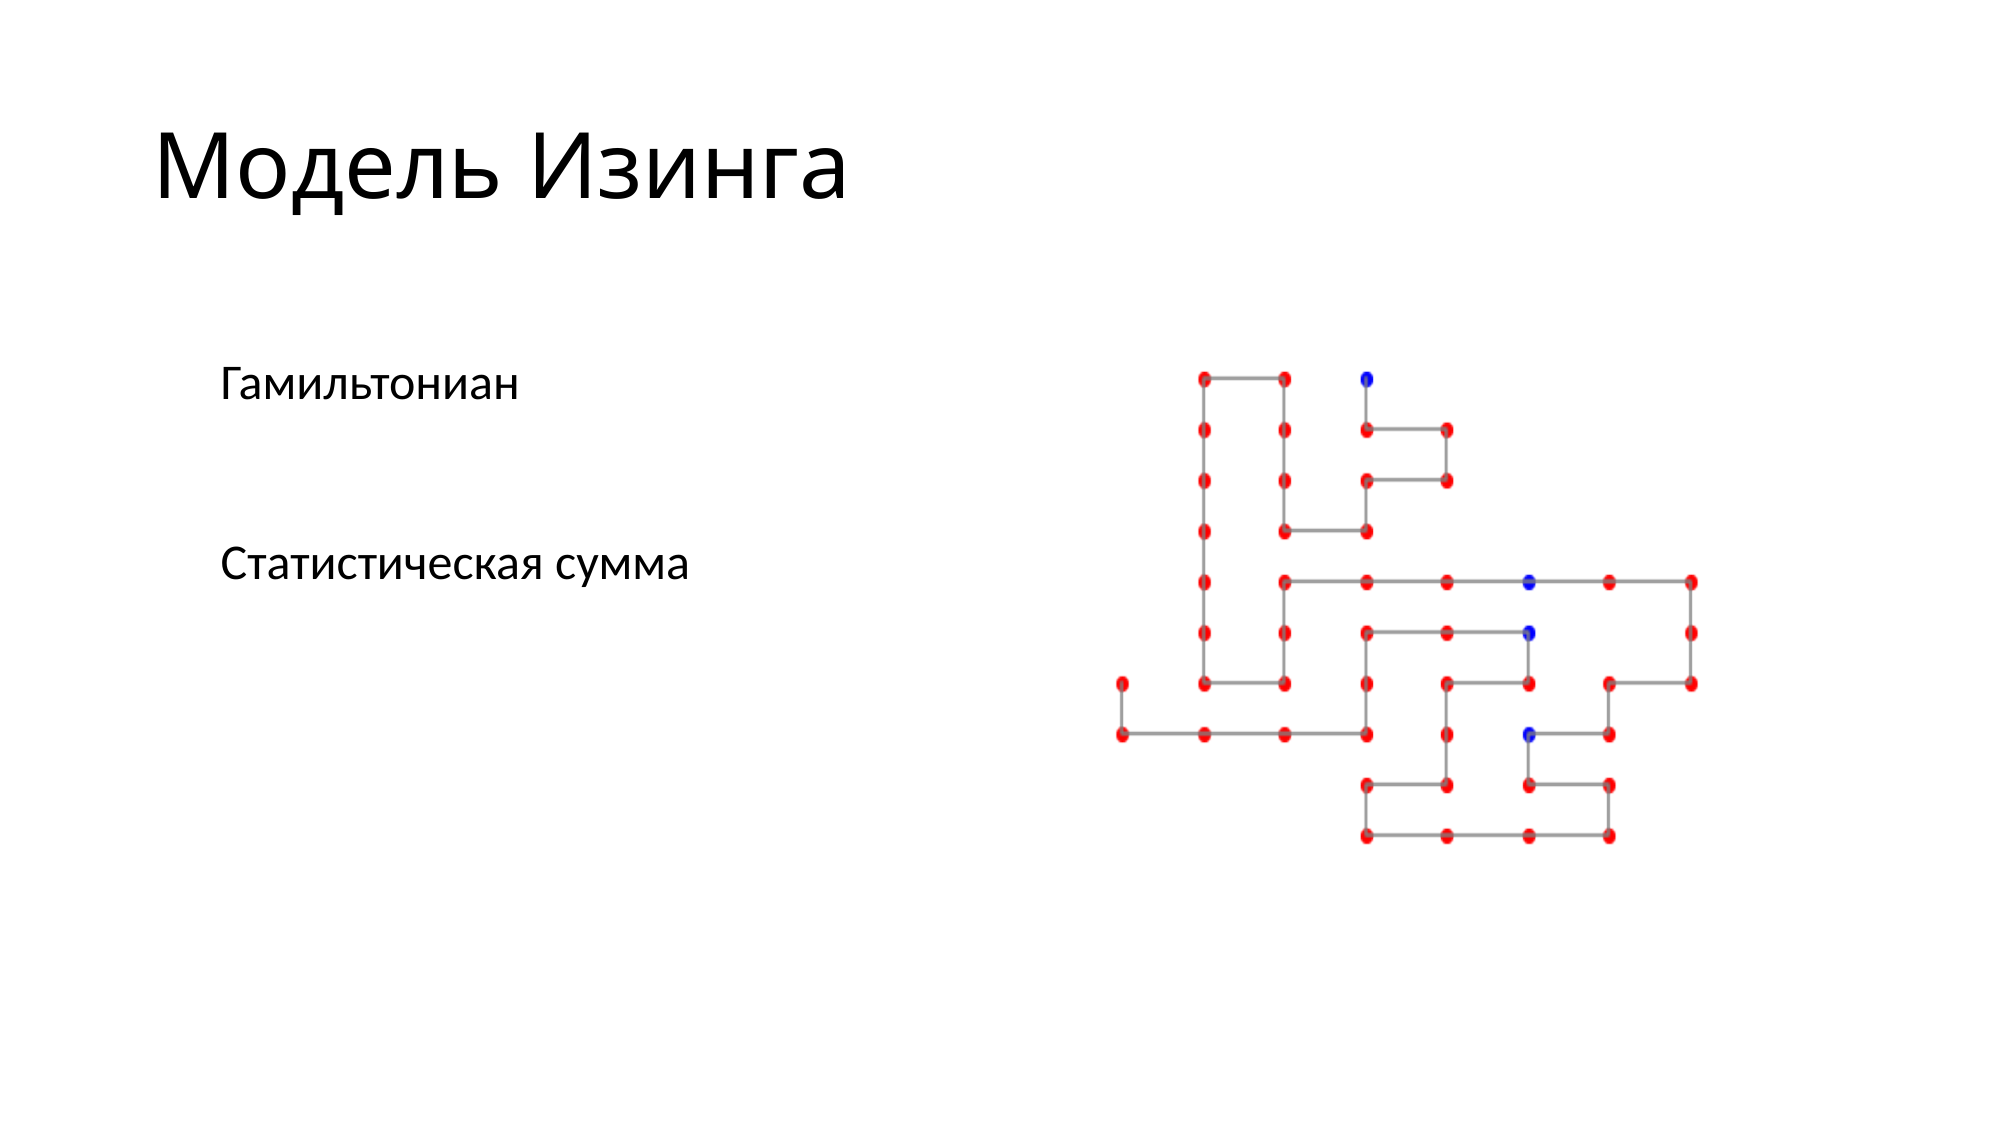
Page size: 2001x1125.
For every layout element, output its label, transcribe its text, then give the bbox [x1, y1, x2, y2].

title Модель Изинга [137, 59, 1863, 278]
picture [1081, 342, 1732, 875]
